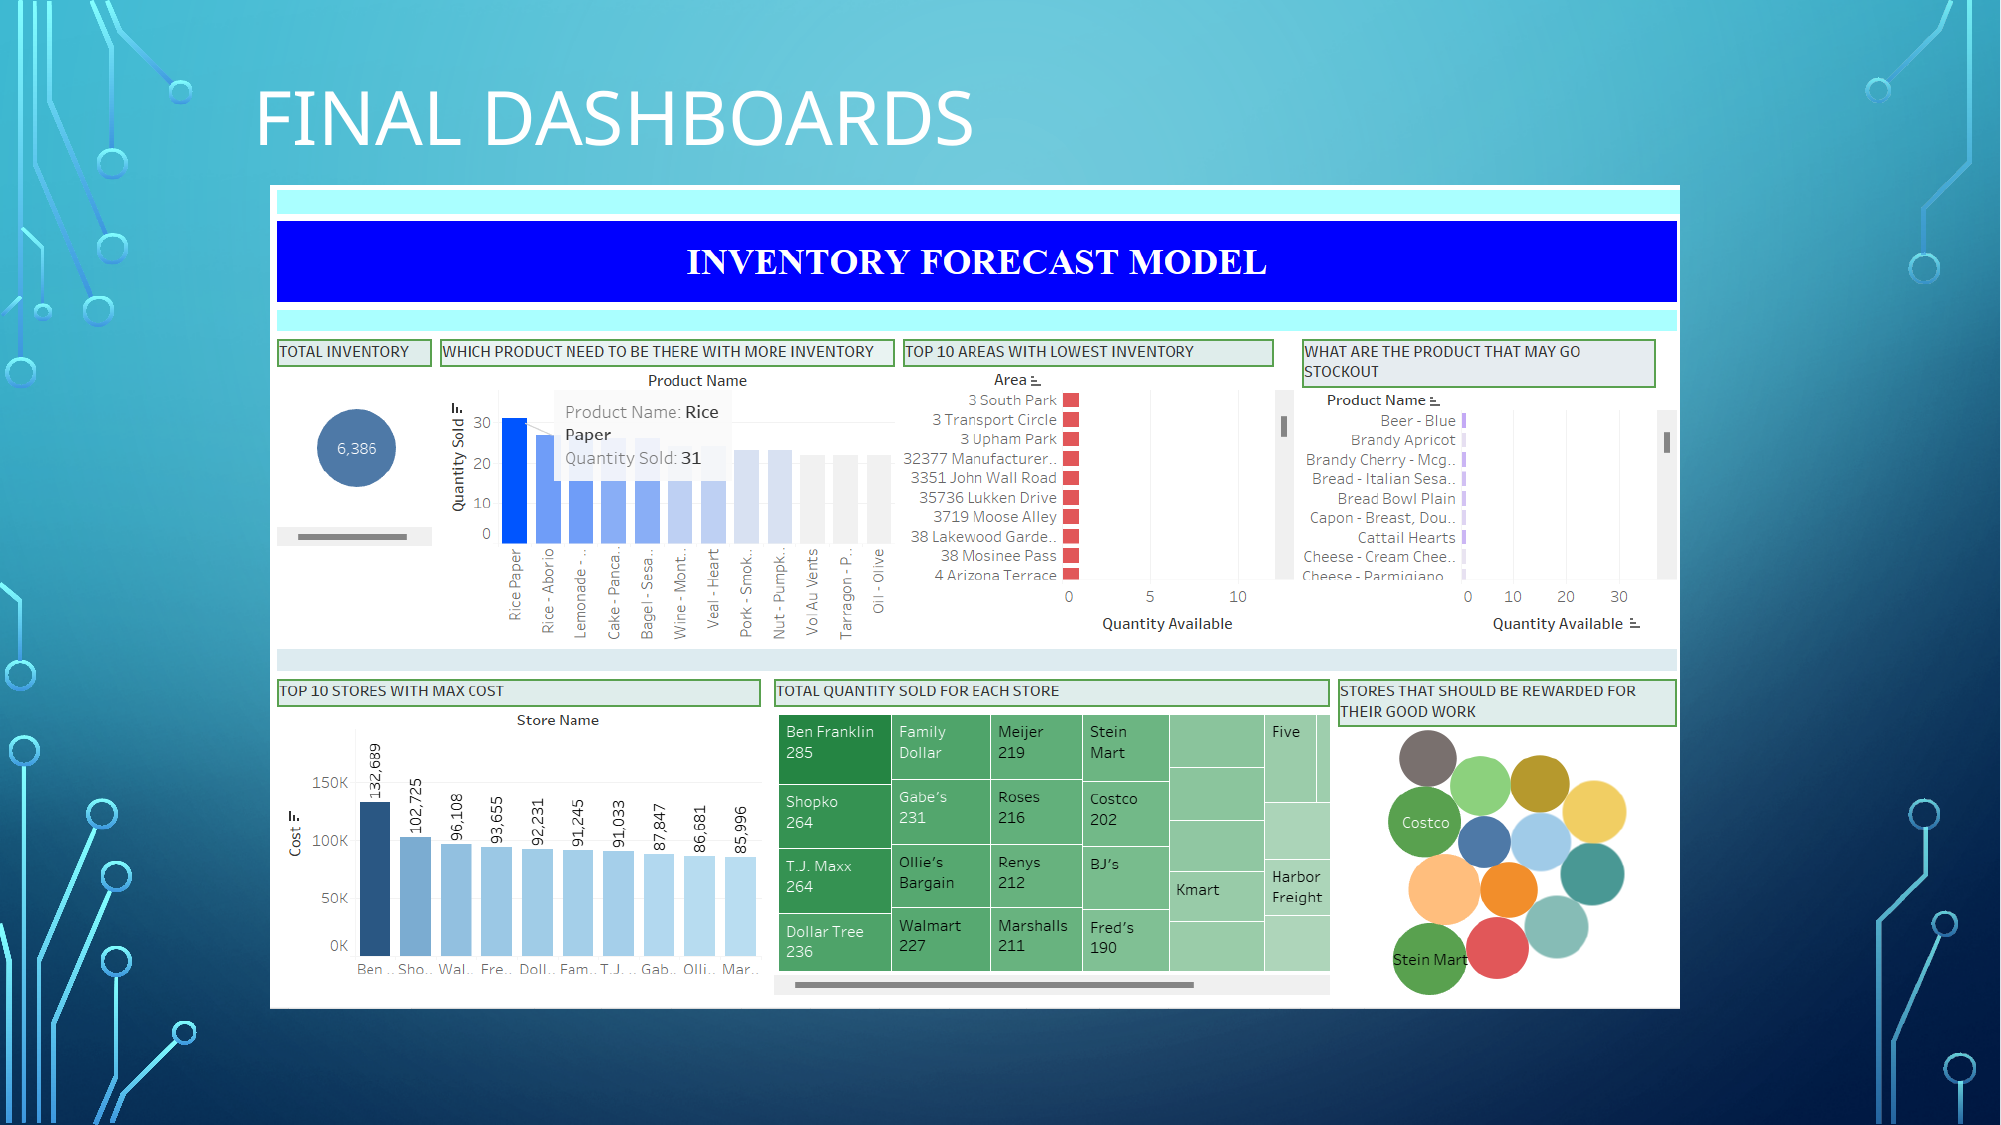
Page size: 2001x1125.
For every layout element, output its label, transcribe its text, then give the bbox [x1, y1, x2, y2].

title Final dashboards [238, 0, 1864, 243]
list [270, 185, 1680, 1010]
